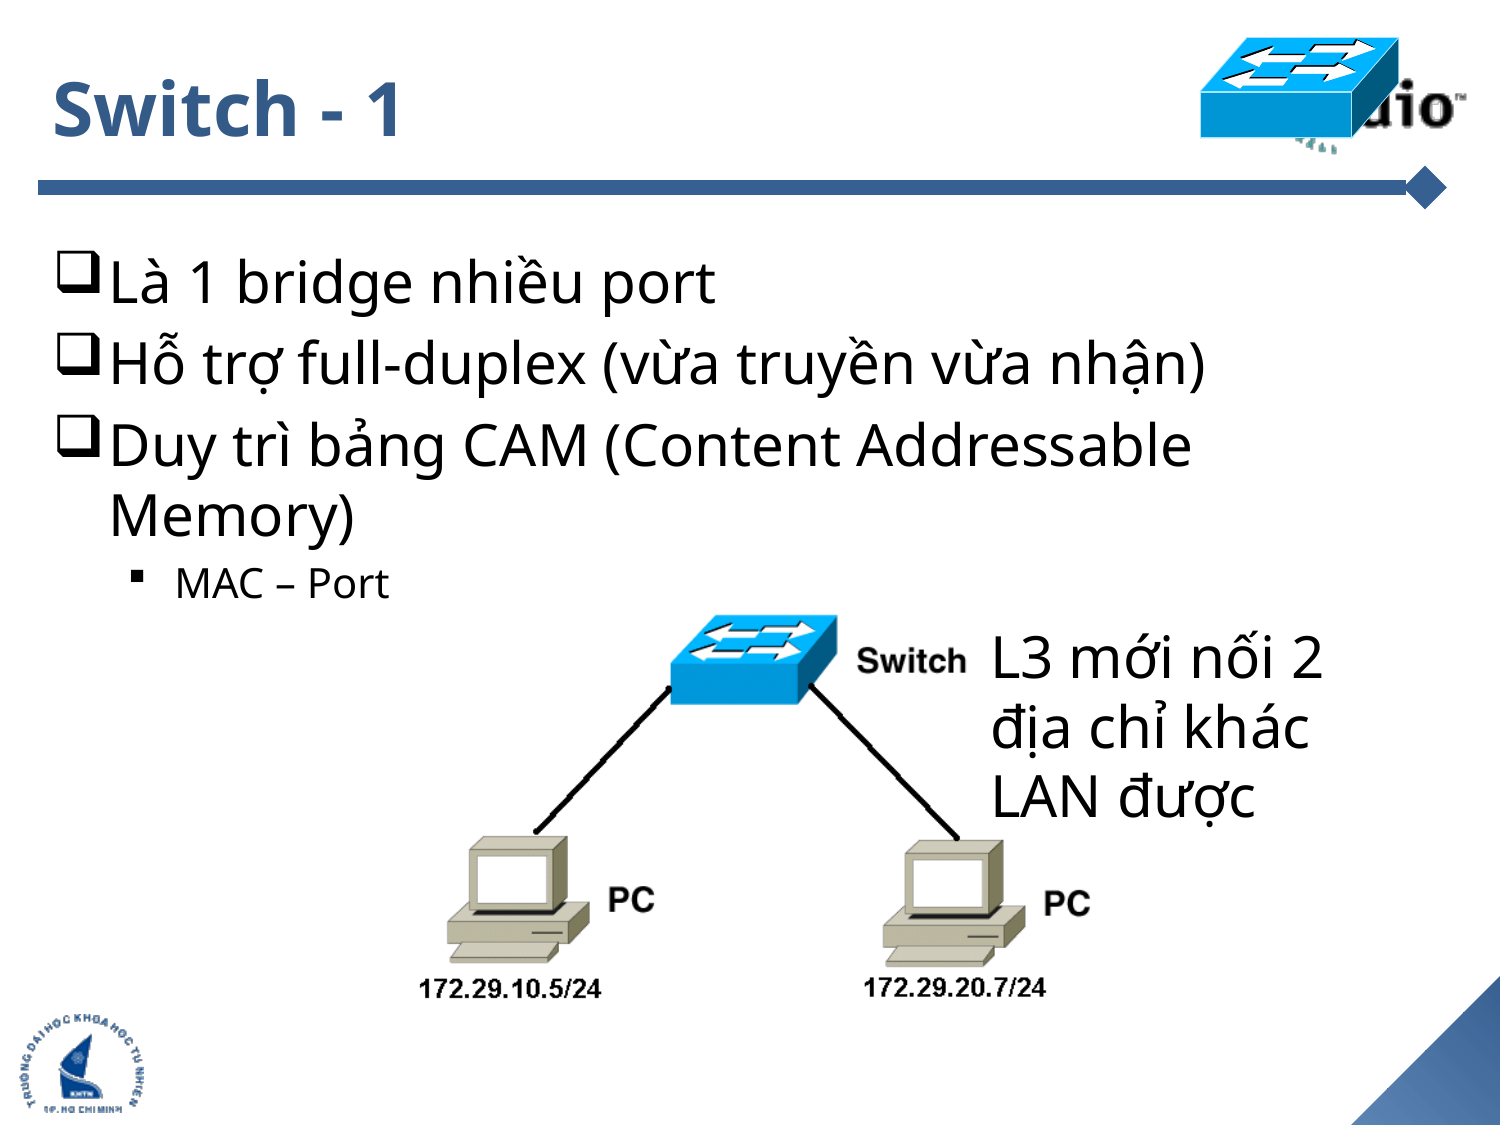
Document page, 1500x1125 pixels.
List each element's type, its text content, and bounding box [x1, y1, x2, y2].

picture [406, 579, 1104, 1038]
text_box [1199, 37, 1401, 140]
picture [18, 1014, 144, 1113]
title Switch - 1 [37, 12, 1473, 200]
text_box L3 mới nối 2 địa chỉ khác LAN được [1108, 612, 1376, 838]
list Là 1 bridge nhiều port Hỗ trợ full-duplex (vừa truyền vừa nhận) Duy trì bảng CAM (Content Addressable Memory) MAC – Port [37, 237, 1450, 1038]
